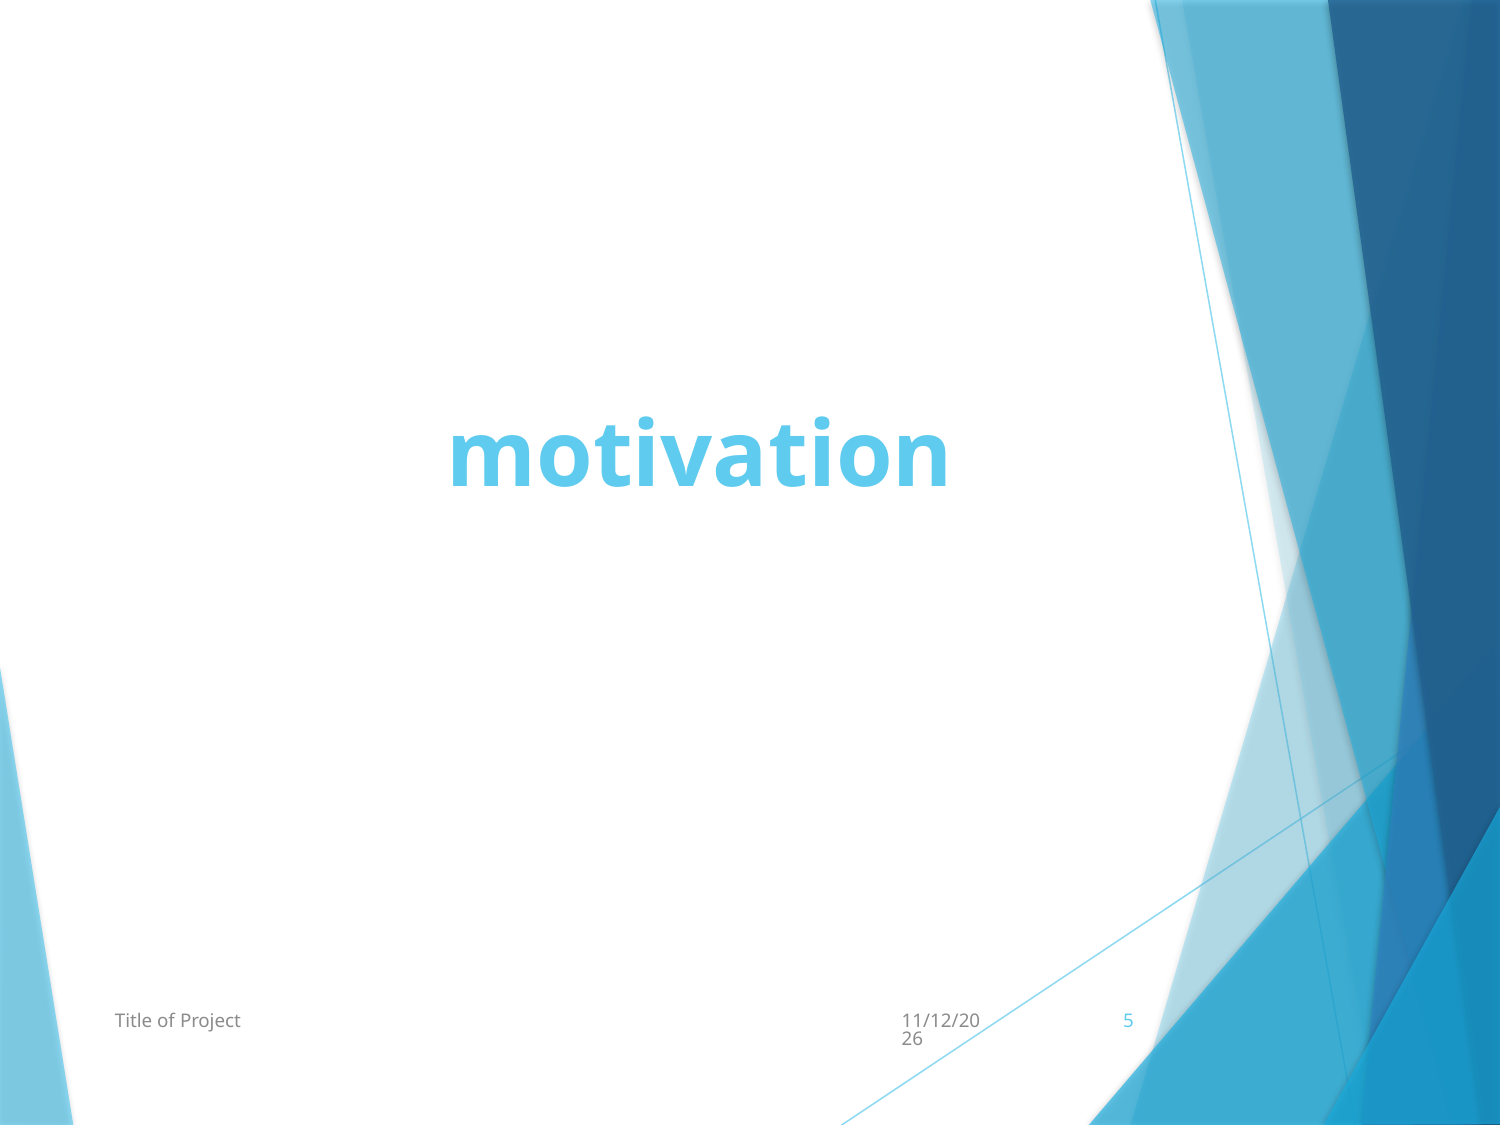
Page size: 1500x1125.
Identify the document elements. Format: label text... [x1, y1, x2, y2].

footer Title of Project [99, 991, 859, 1051]
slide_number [886, 991, 999, 1051]
slide_number 5 [1057, 991, 1142, 1051]
title motivation [75, 387, 1325, 575]
